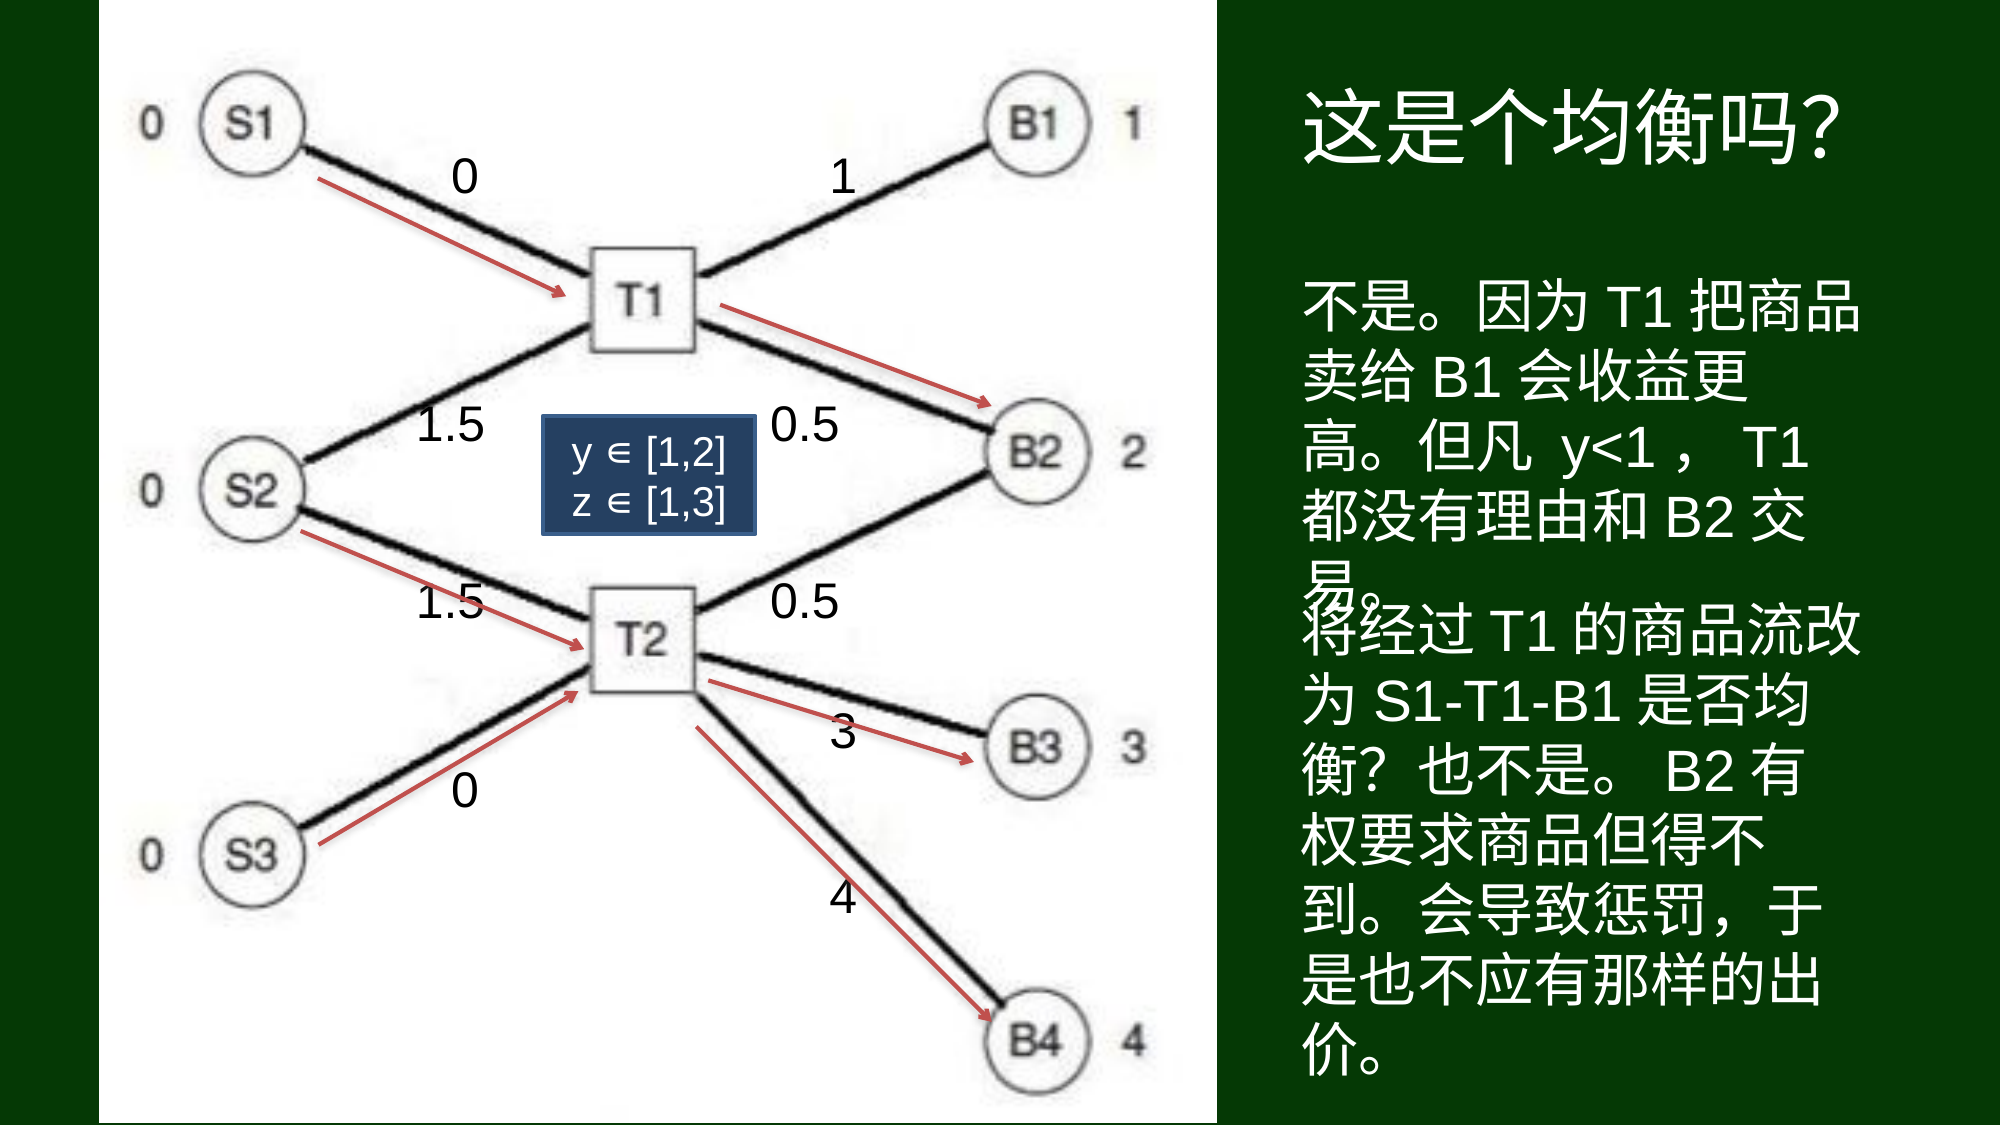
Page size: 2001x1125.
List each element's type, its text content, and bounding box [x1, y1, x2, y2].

picture [99, 0, 1217, 1124]
text_box 将经过T1的商品流改为S1-T1-B1是否均衡？也不是。B2有权要求商品但得不到。会导致惩罚，于是也不应有那样的出价。 [1285, 586, 1880, 1022]
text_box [719, 304, 992, 407]
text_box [317, 177, 567, 297]
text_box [696, 726, 992, 1023]
title 这是个均衡吗？ [1285, 38, 1920, 212]
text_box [300, 530, 585, 650]
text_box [707, 680, 975, 724]
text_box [318, 690, 579, 845]
list 不是。因为T1把商品卖给B1会收益更高。但凡 y<1，T1都没有理由和B2交易。 [1285, 261, 1880, 586]
